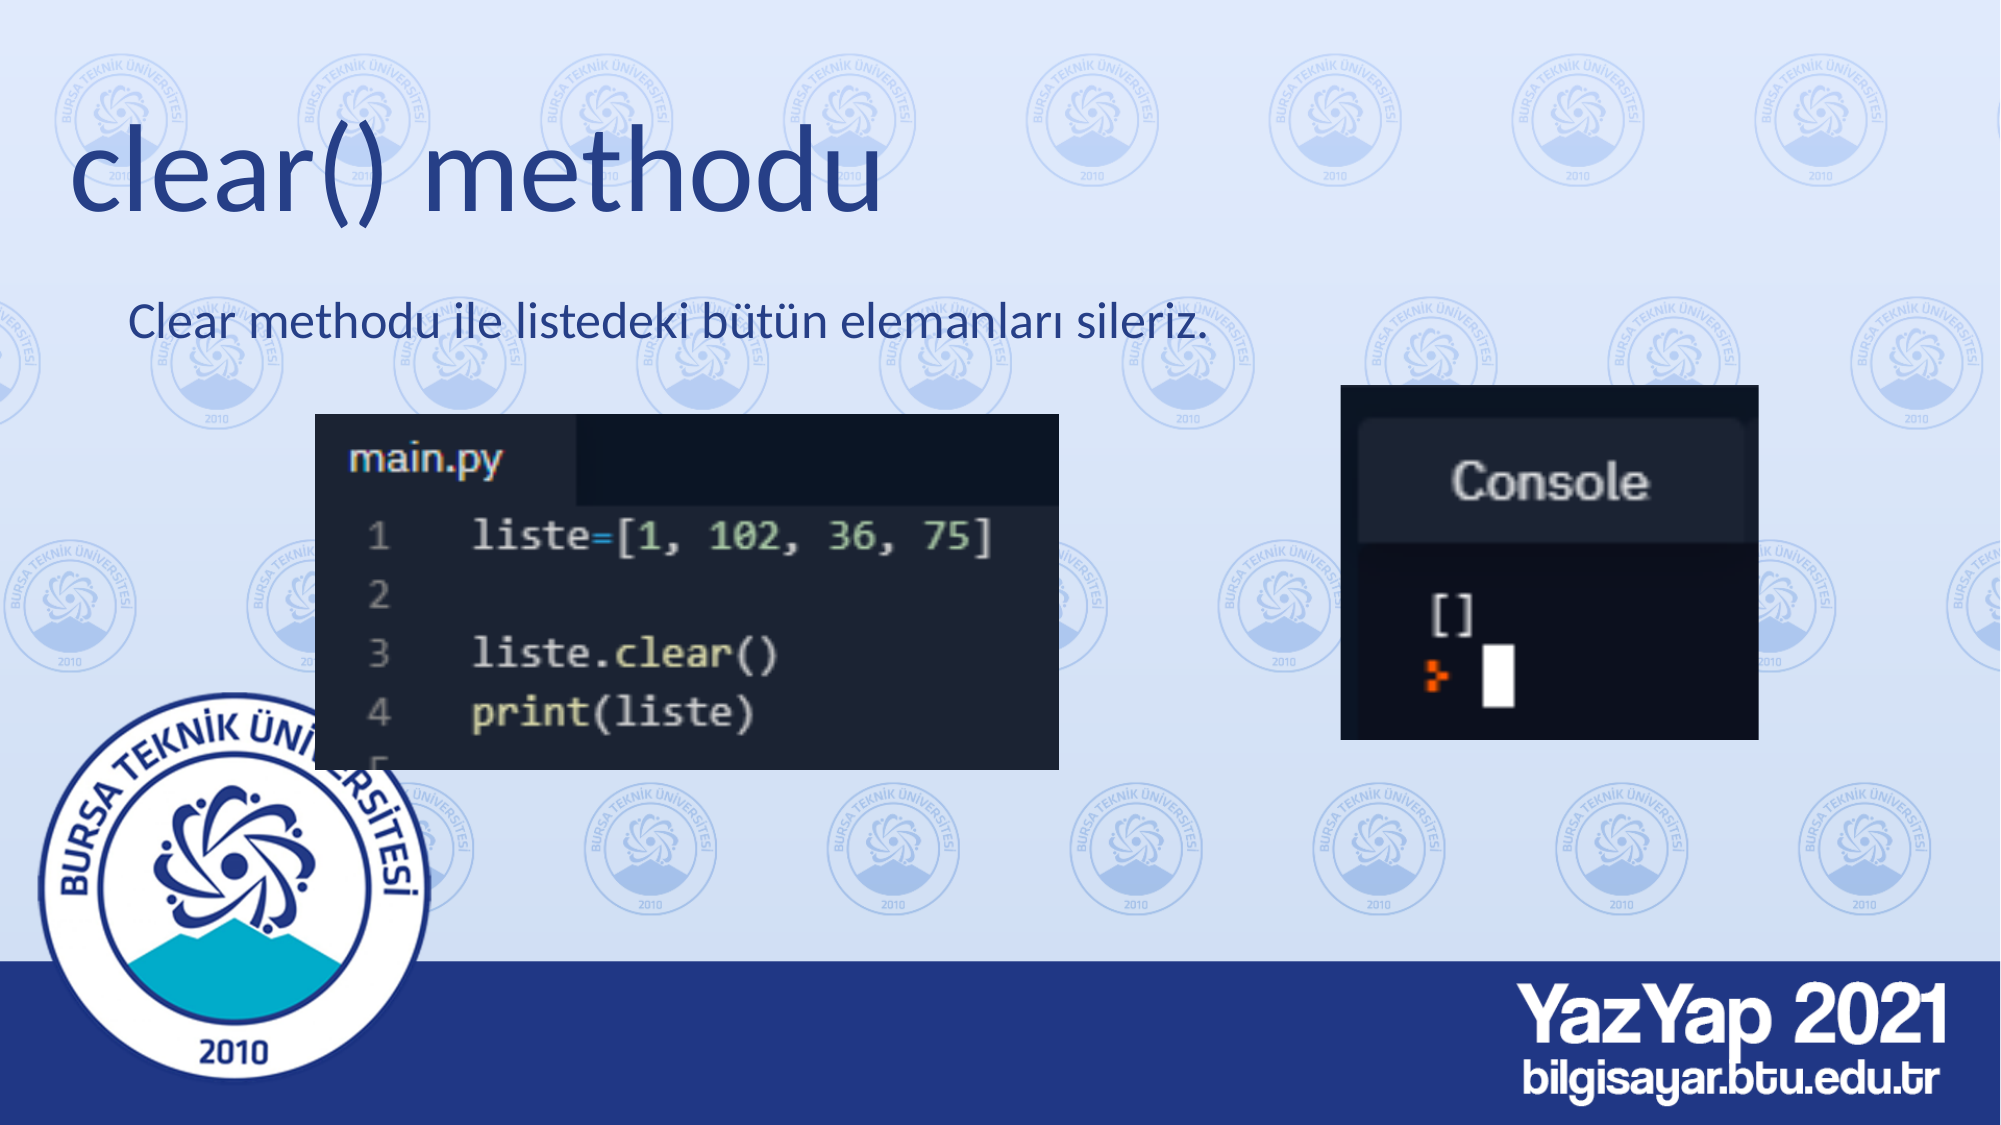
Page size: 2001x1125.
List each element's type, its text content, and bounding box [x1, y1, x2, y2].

text_box Clear methodu ile listedeki bütün elemanları sileriz. [113, 271, 1261, 364]
text_box [243, 390, 1335, 477]
picture [0, 0, 2001, 1125]
title clear() methodu [54, 83, 1713, 246]
